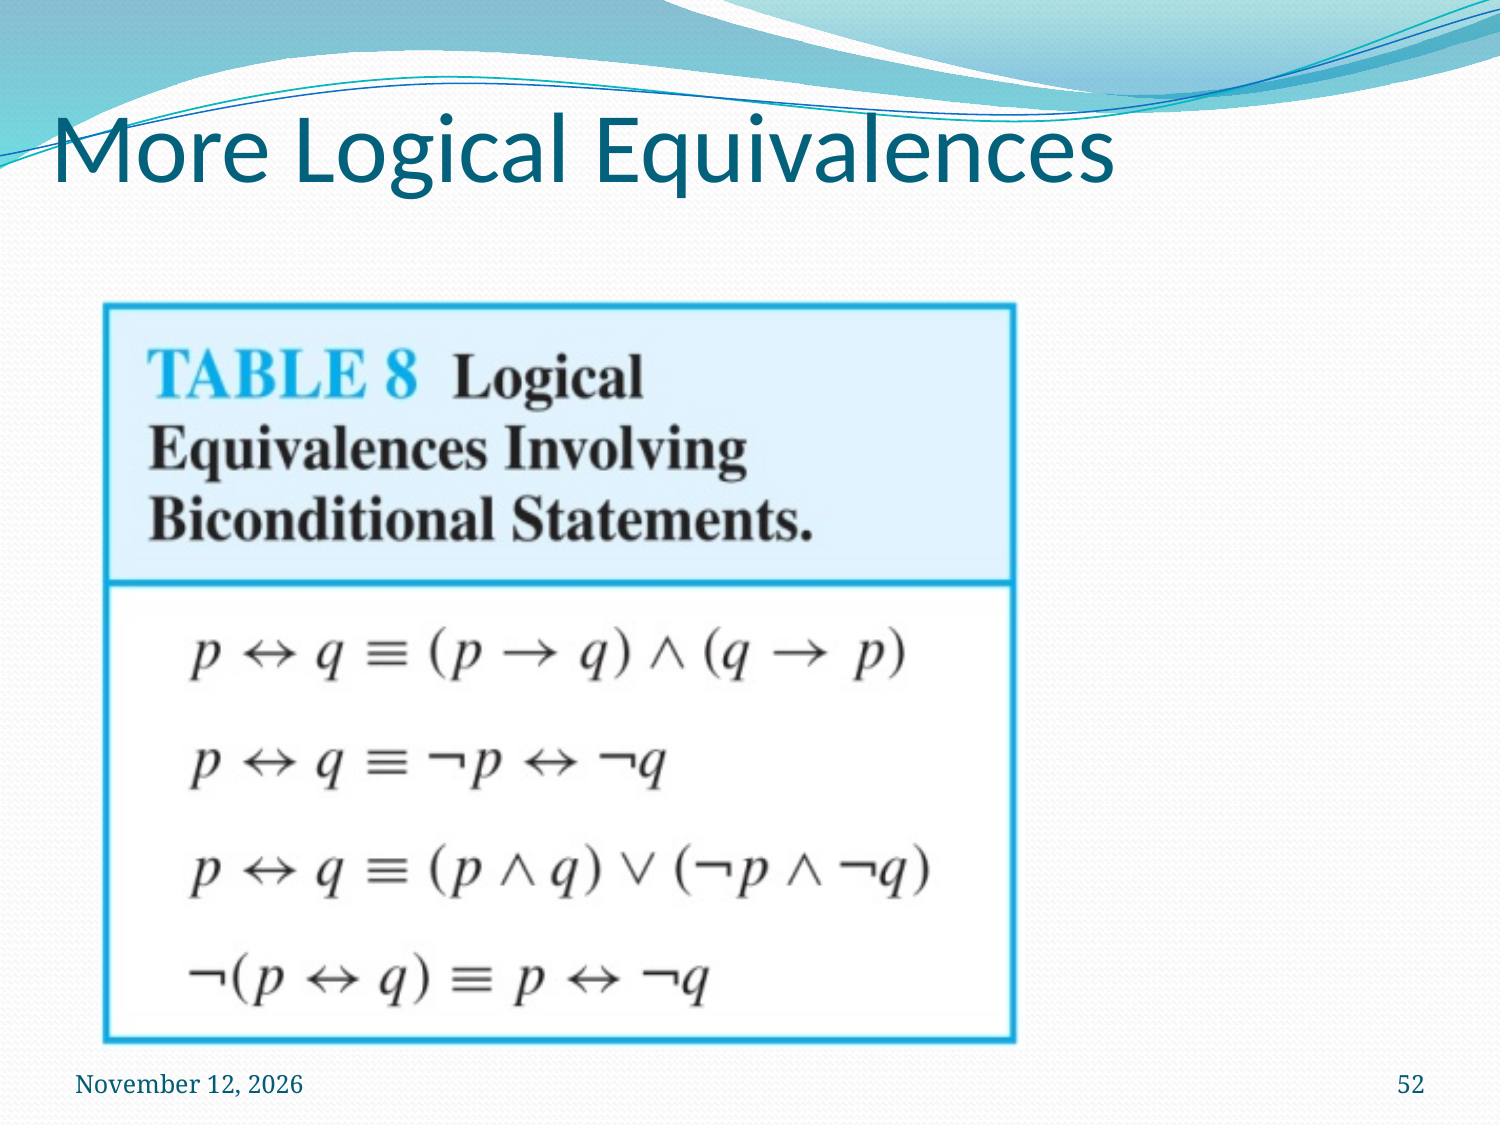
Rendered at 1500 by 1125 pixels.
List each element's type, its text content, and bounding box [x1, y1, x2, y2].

title More Logical Equivalences [50, 75, 1400, 203]
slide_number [75, 1042, 425, 1103]
slide_number 52 [1299, 1042, 1425, 1103]
picture [99, 299, 1026, 1049]
